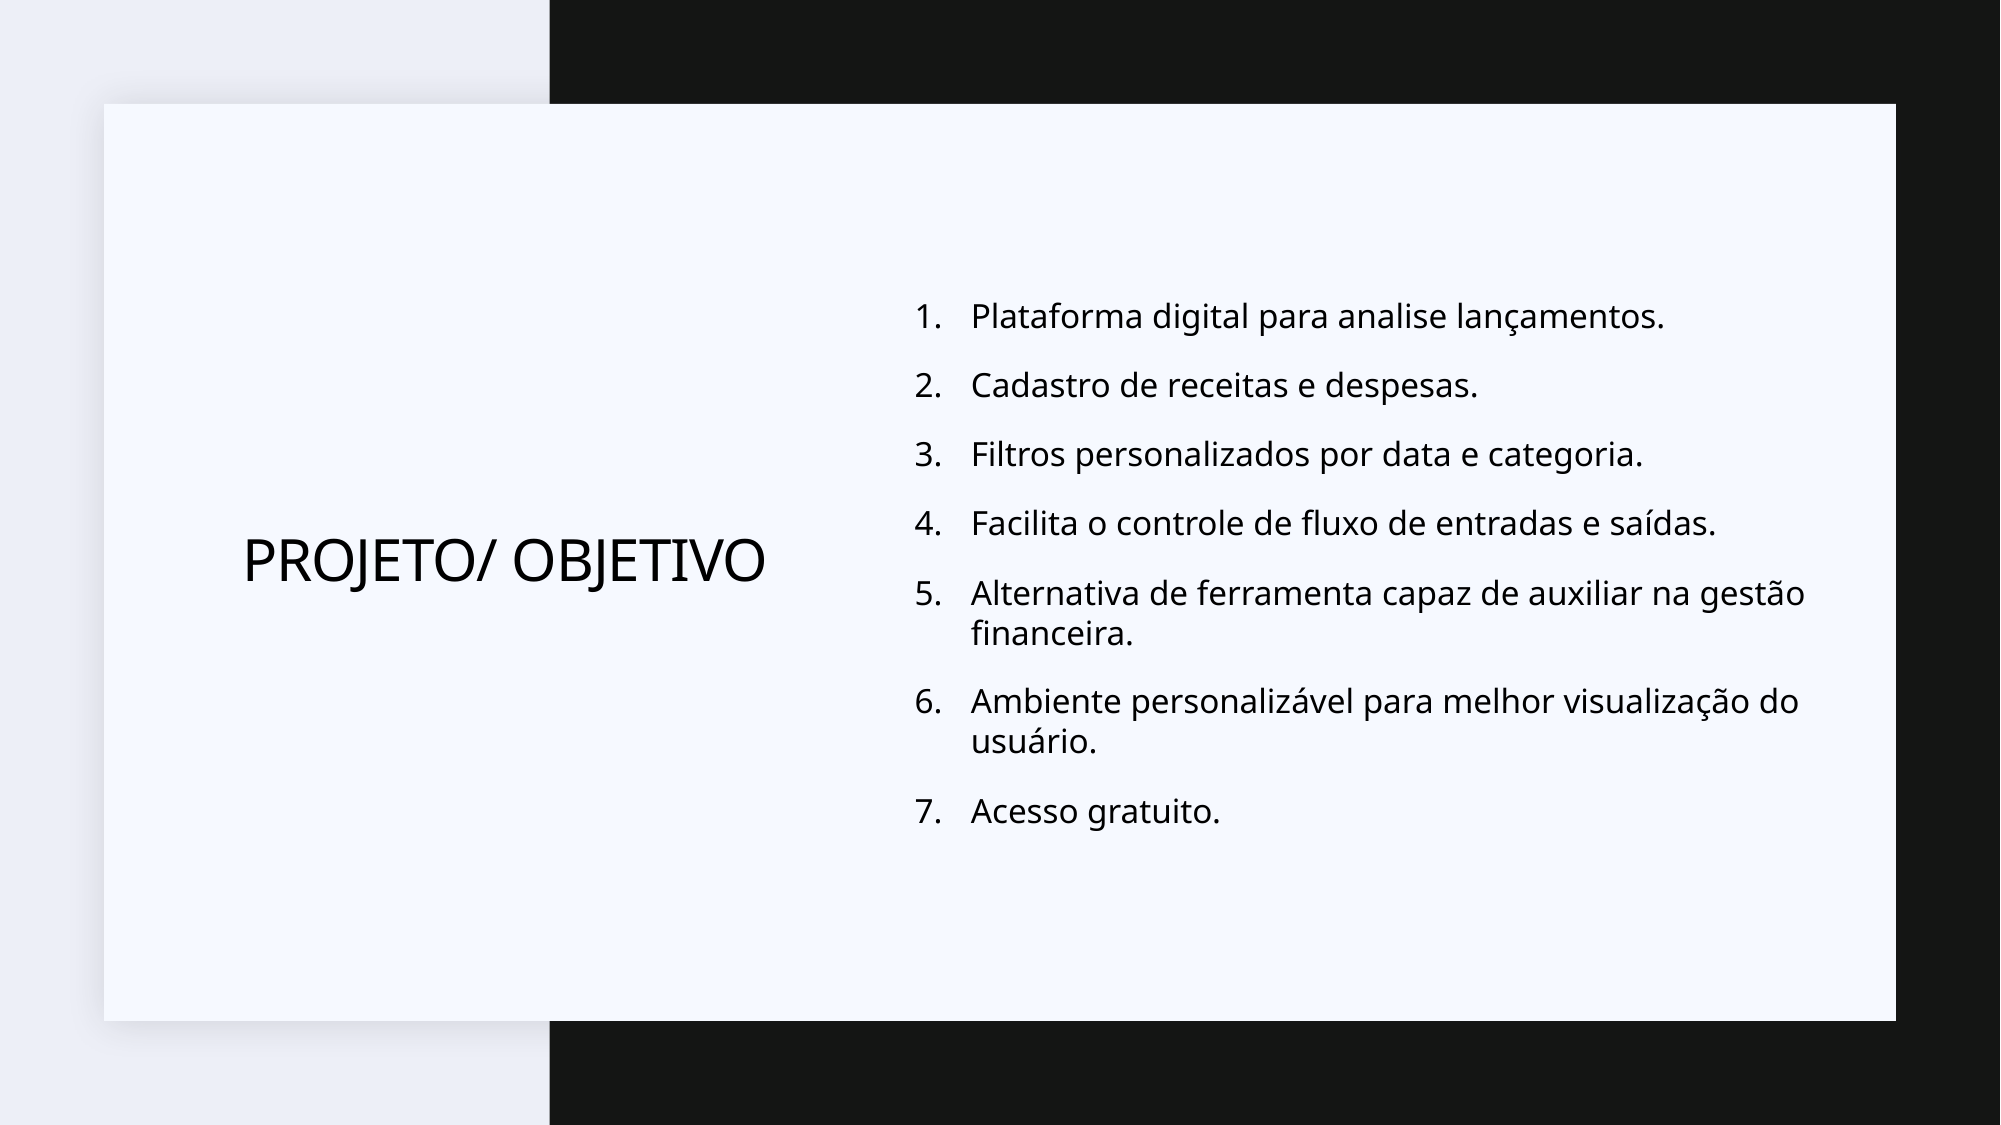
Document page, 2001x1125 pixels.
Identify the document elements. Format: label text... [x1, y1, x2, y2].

list Plataforma digital para analise lançamentos. Cadastro de receitas e despesas. Filtros personalizados por data e categoria. Facilita o controle de fluxo de entradas e saídas. Alternativa de ferramenta capaz de auxiliar na gestão financeira. Ambiente personalizável para melhor visualização do usuário. Acesso gratuito. [914, 103, 1896, 1021]
title Projeto/ objetivo [104, 514, 906, 611]
